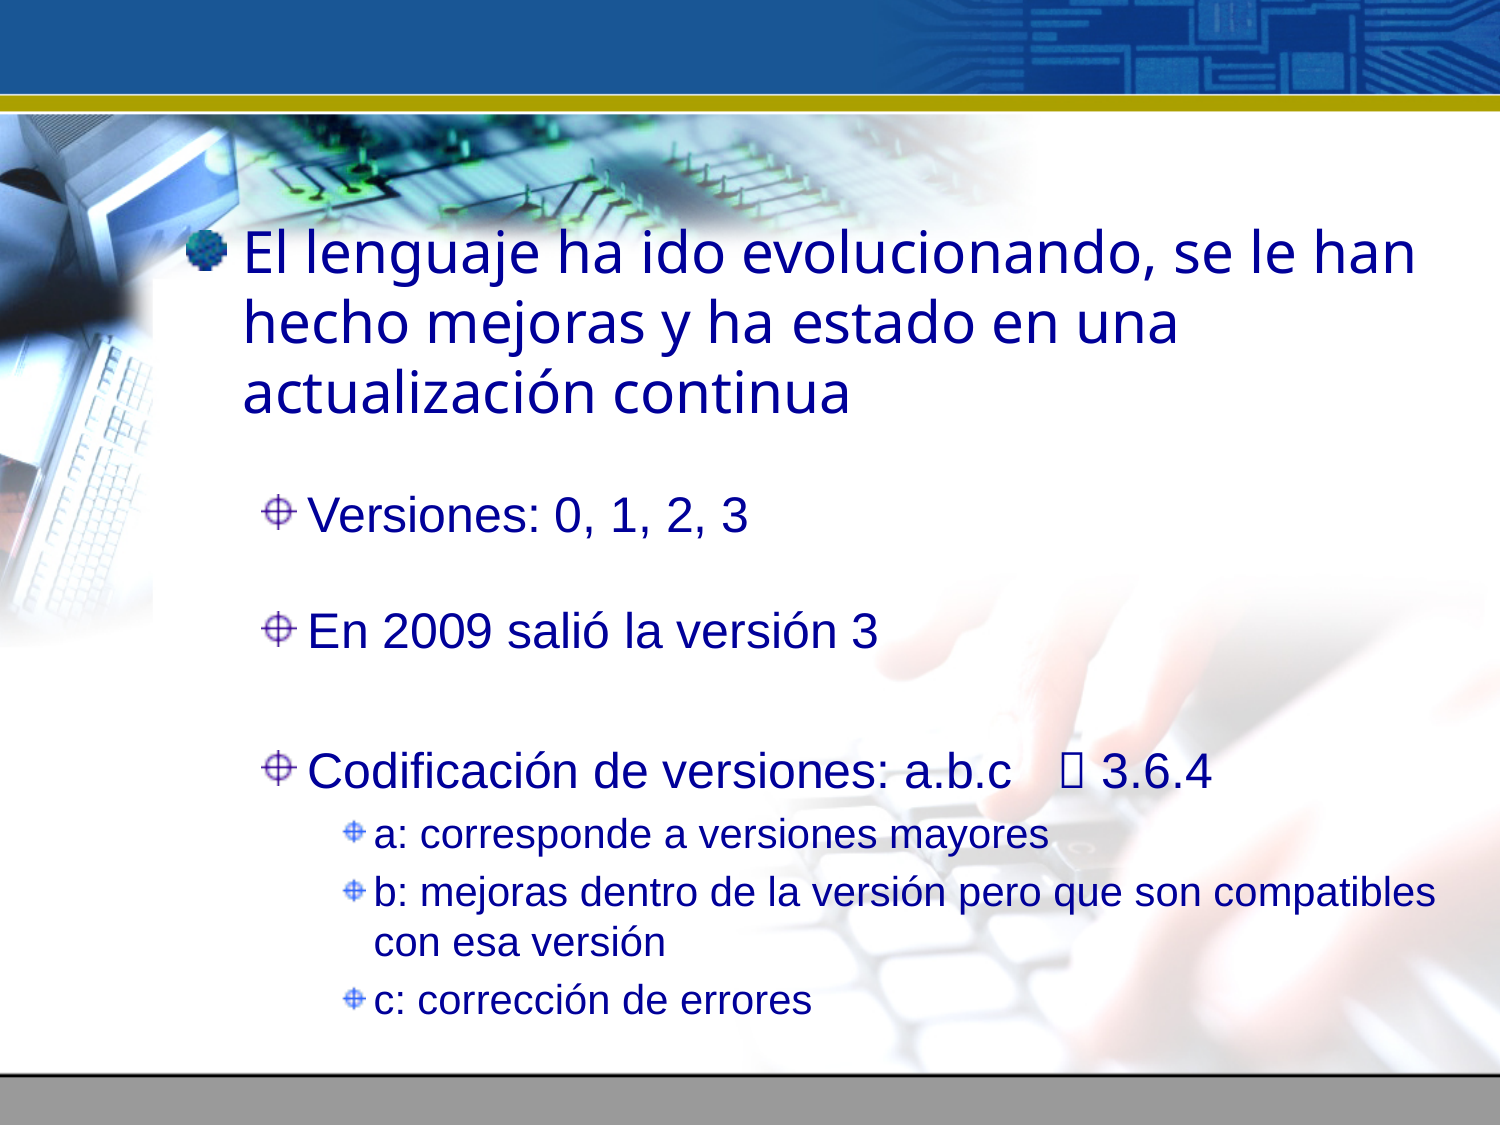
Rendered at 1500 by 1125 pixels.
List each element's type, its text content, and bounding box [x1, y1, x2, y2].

picture [0, 0, 1500, 1125]
list El lenguaje ha ido evolucionando, se le han hecho mejoras y ha estado en una actualización continua Versiones: 0, 1, 2, 3 En 2009 salió la versión 3 Codificación de versiones: a.b.c  3.6.4 a: corresponde a versiones mayores b: mejoras dentro de la versión pero que son compatibles con esa versión c: corrección de errores [171, 208, 1460, 1071]
